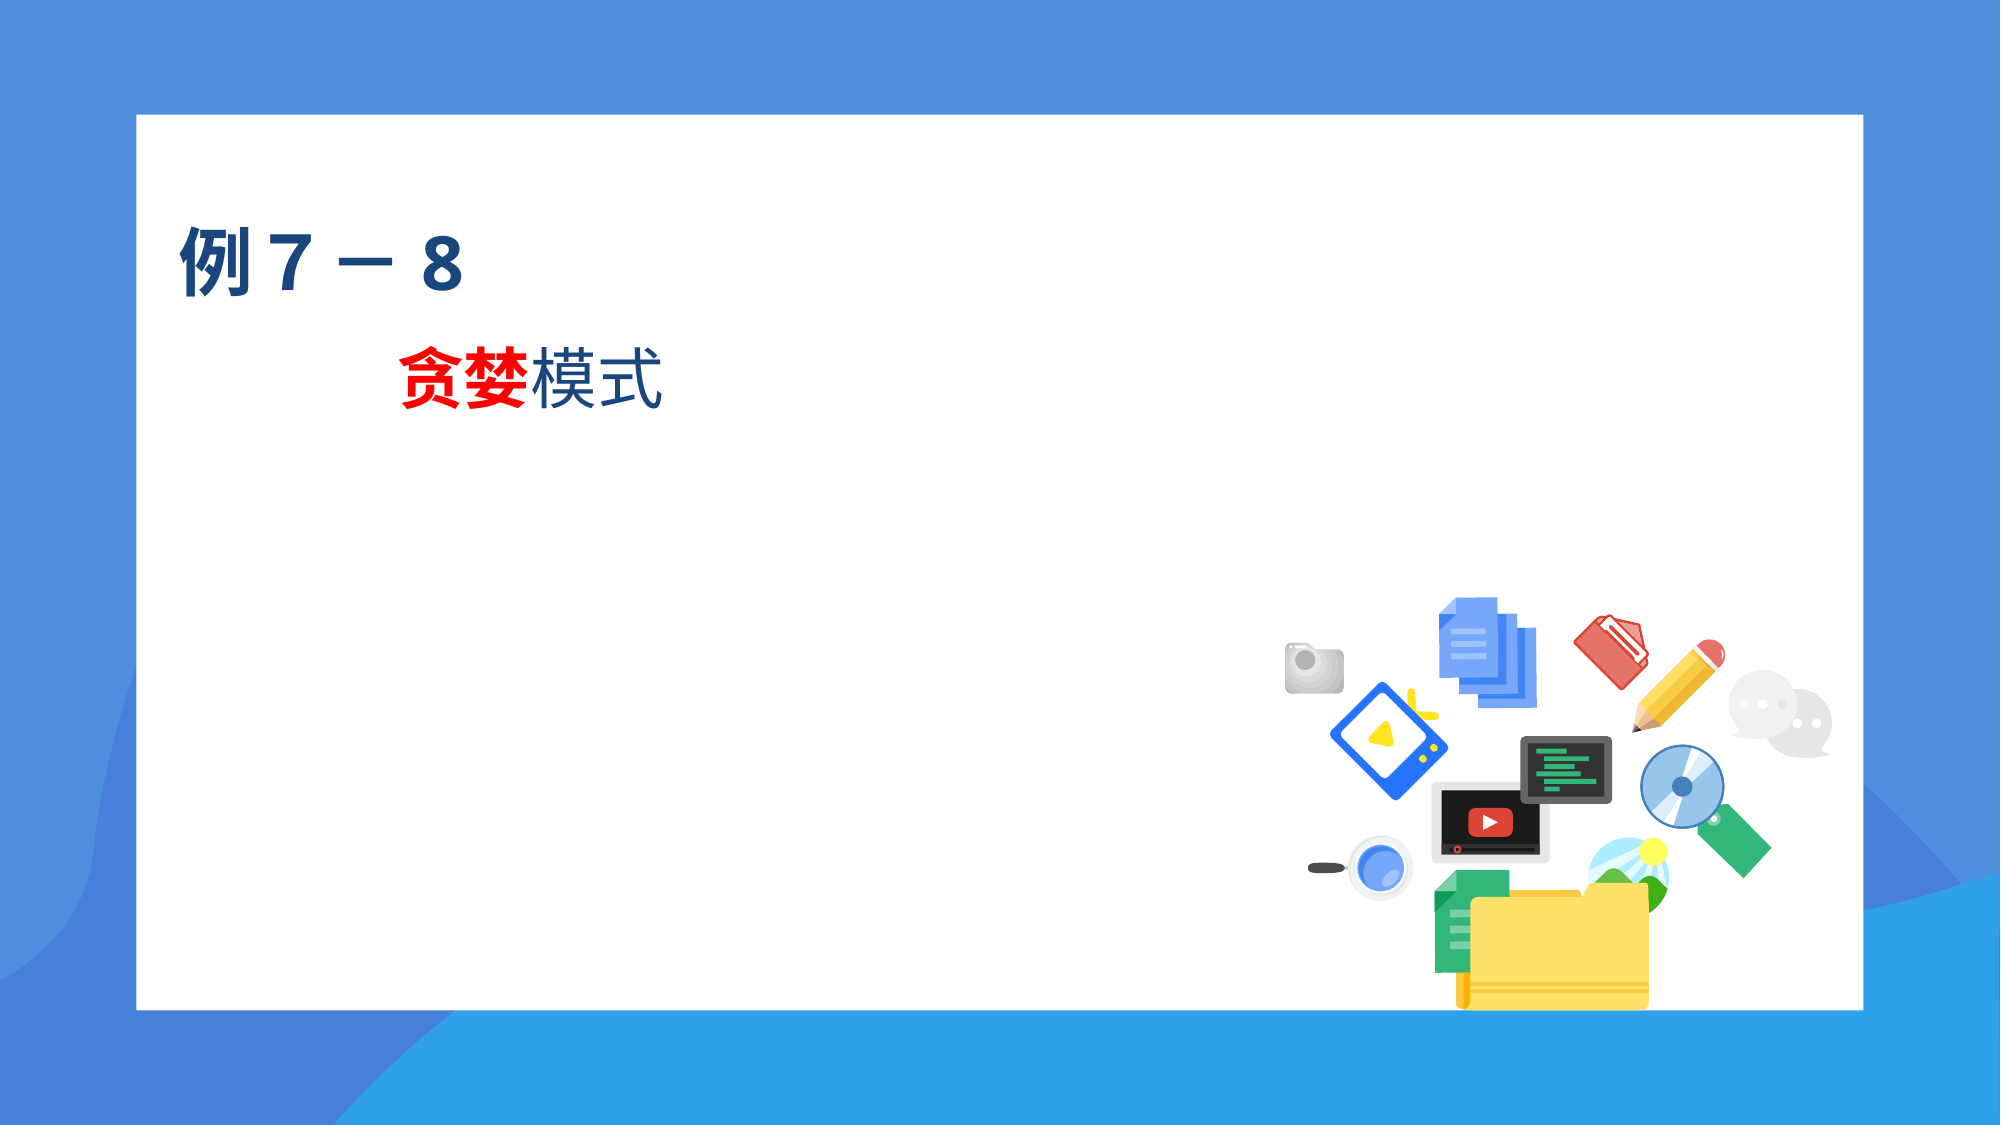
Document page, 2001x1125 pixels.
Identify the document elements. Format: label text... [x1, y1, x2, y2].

title 例７－8 [163, 176, 1053, 314]
list 贪婪模式 [274, 313, 1626, 594]
